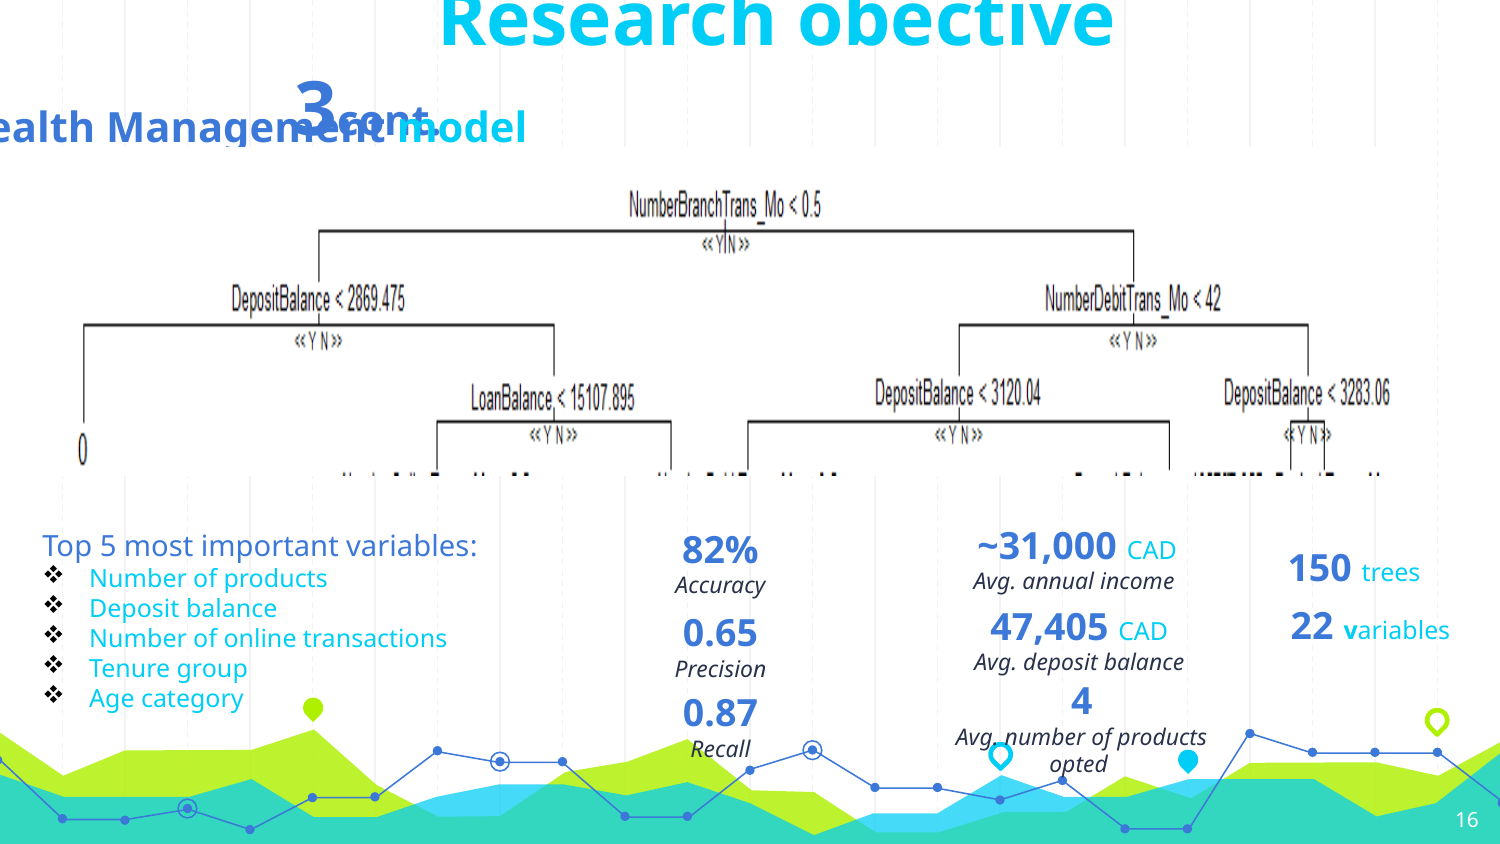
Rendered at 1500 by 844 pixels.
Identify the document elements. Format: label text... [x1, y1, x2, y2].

text_box Wealth Management model [0, 96, 548, 166]
slide_number 16 [1403, 791, 1494, 844]
picture [27, 147, 1404, 476]
text_box 0.87 Recall [410, 655, 934, 777]
text_box 0.65 Precision [410, 574, 932, 655]
text_box 47,405 CAD Avg. deposit balance [932, 595, 1227, 683]
text_box 4 Avg. number of products opted [934, 670, 1229, 785]
text_box 22 variables [1226, 595, 1500, 655]
text_box ~31,000 CAD Avg. annual income [929, 514, 1225, 602]
text_box 82% Accuracy [410, 491, 1031, 574]
title Research obective 3cont. [20, 47, 1168, 146]
text_box Top 5 most important variables: Number of products Deposit balance Number of online transactions Tenure group Age category [27, 520, 410, 720]
text_box 150 trees [1225, 536, 1500, 595]
